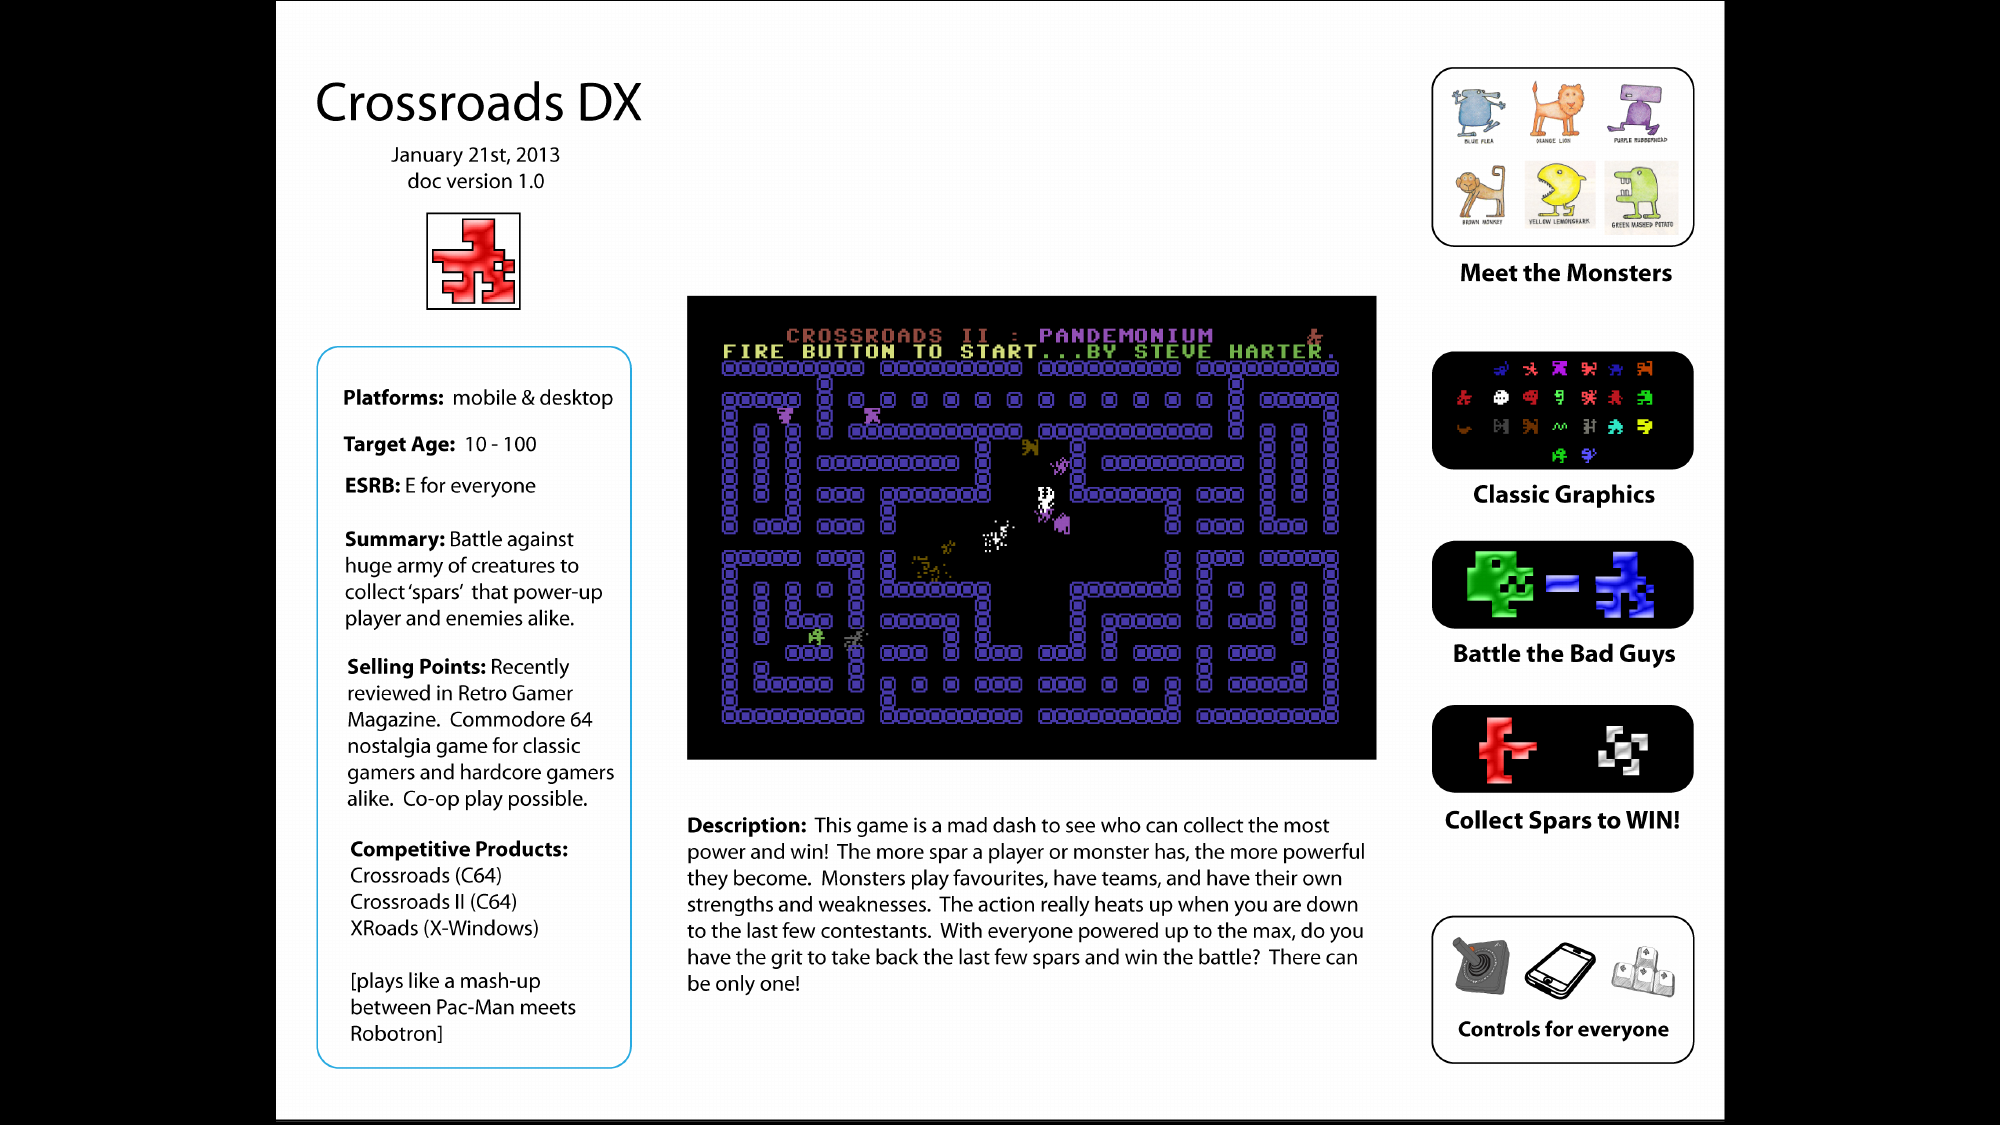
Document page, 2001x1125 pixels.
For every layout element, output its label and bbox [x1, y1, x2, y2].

picture [274, 0, 1726, 1125]
